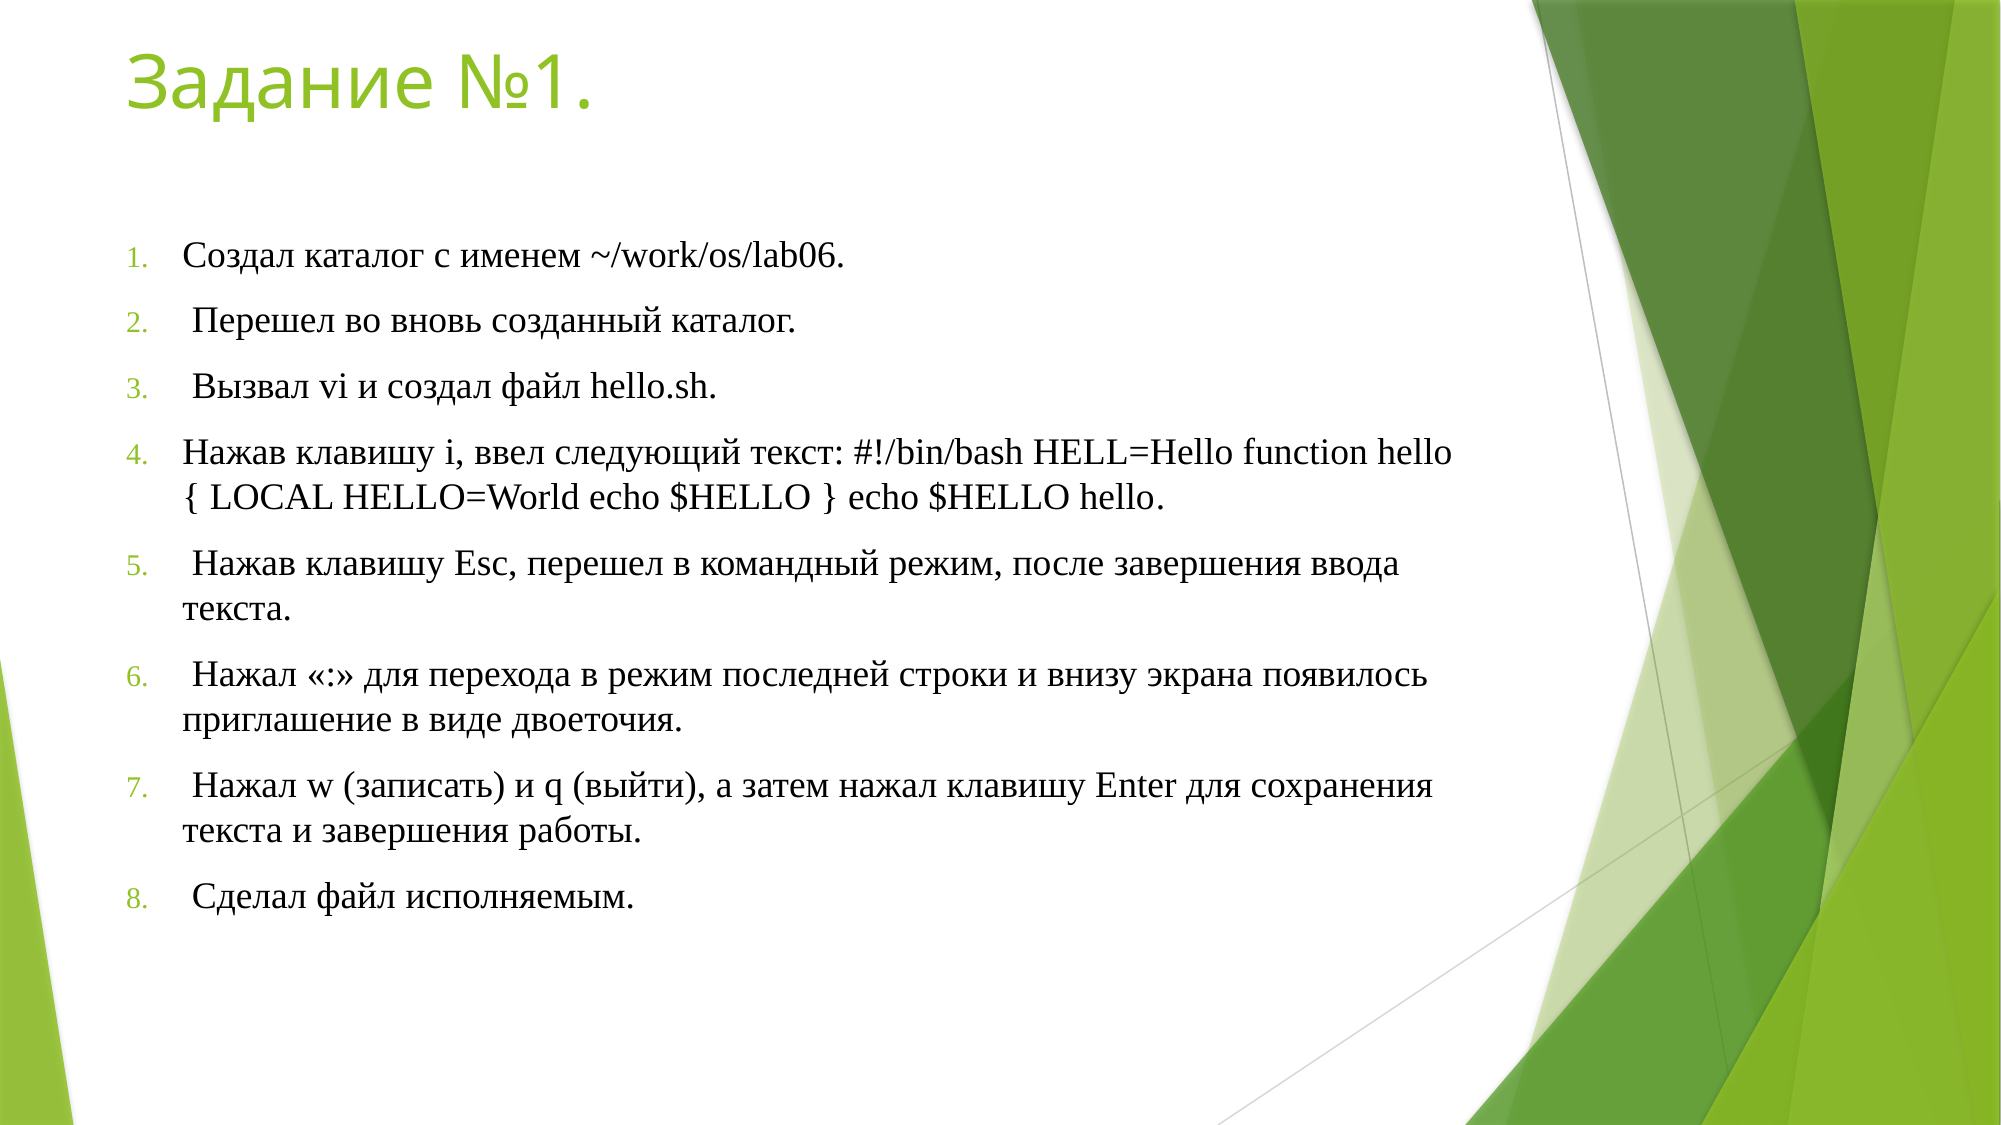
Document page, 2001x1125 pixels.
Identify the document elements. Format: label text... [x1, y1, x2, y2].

title Задание №1. [111, 25, 1522, 150]
list Создал каталог с именем ~/work/os/lab06. Перешел во вновь созданный каталог. Вызвал vi и создал файл hello.sh. Нажав клавишу i, ввел следующий текст: #!/bin/bash HELL=Hello function hello { LOCAL HELLO=World echo $HELLO } echo $HELLO hello. Нажав клавишу Esc, перешел в командный режим, после завершения ввода текста. Нажал «:» для перехода в режим последней строки и внизу экрана появилось приглашение в виде двоеточия. Нажал w (записать) и q (выйти), а затем нажал клавишу Enter для сохранения текста и завершения работы. Сделал файл исполняемым. [111, 222, 1522, 992]
